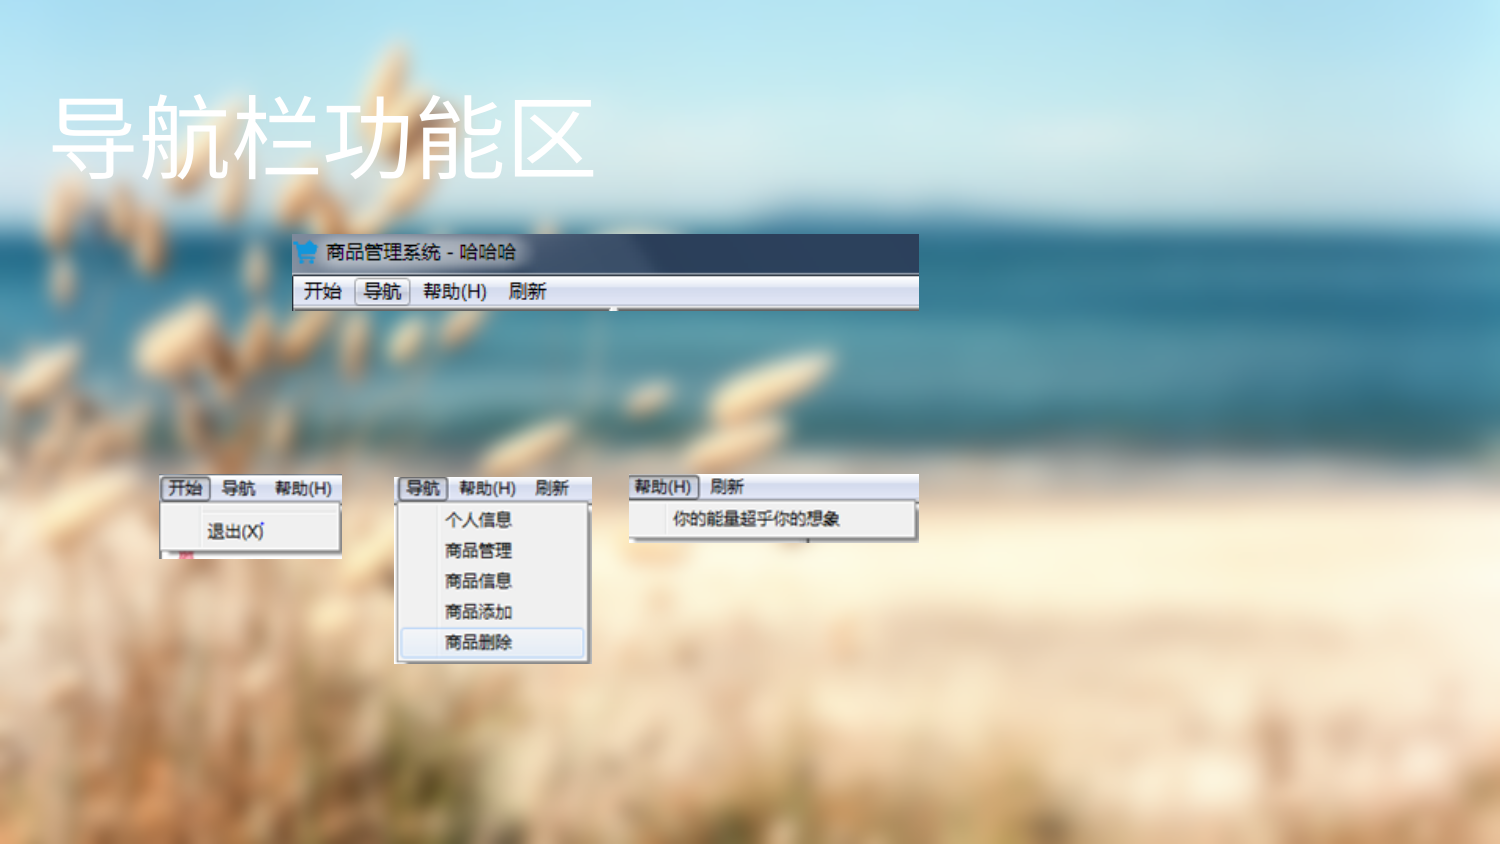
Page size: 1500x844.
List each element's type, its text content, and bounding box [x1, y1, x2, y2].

text_box 导航栏功能区 [33, 73, 614, 198]
picture [0, 0, 1500, 844]
